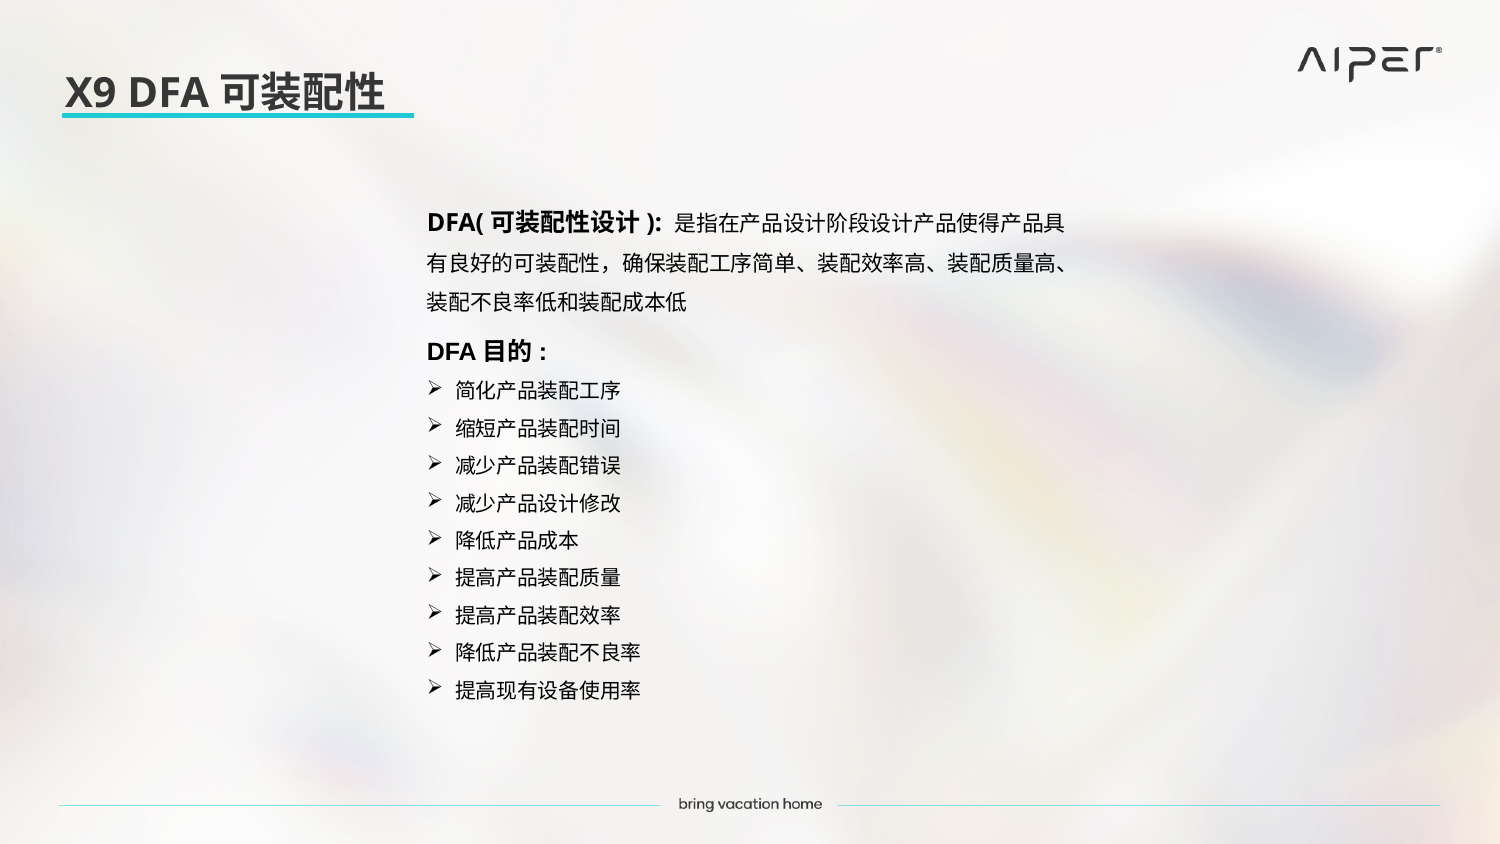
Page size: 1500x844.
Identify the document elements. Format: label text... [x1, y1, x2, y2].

text_box DFA目的: 简化产品装配工序 缩短产品装配时间 减少产品装配错误 减少产品设计修改 降低产品成本 提高产品装配质量 提高产品装配效率 降低产品装配不良率 提高现有设备使用率 [412, 327, 838, 710]
text_box [61, 112, 415, 119]
picture [0, 0, 1500, 844]
text_box X9 DFA可装配性 [50, 34, 538, 124]
text_box DFA(可装配性设计): 是指在产品设计阶段设计产品使得产品具有良好的可装配性，确保装配工序简单、装配效率高、装配质量高、装配不良率低和装配成本低 [412, 184, 1088, 323]
